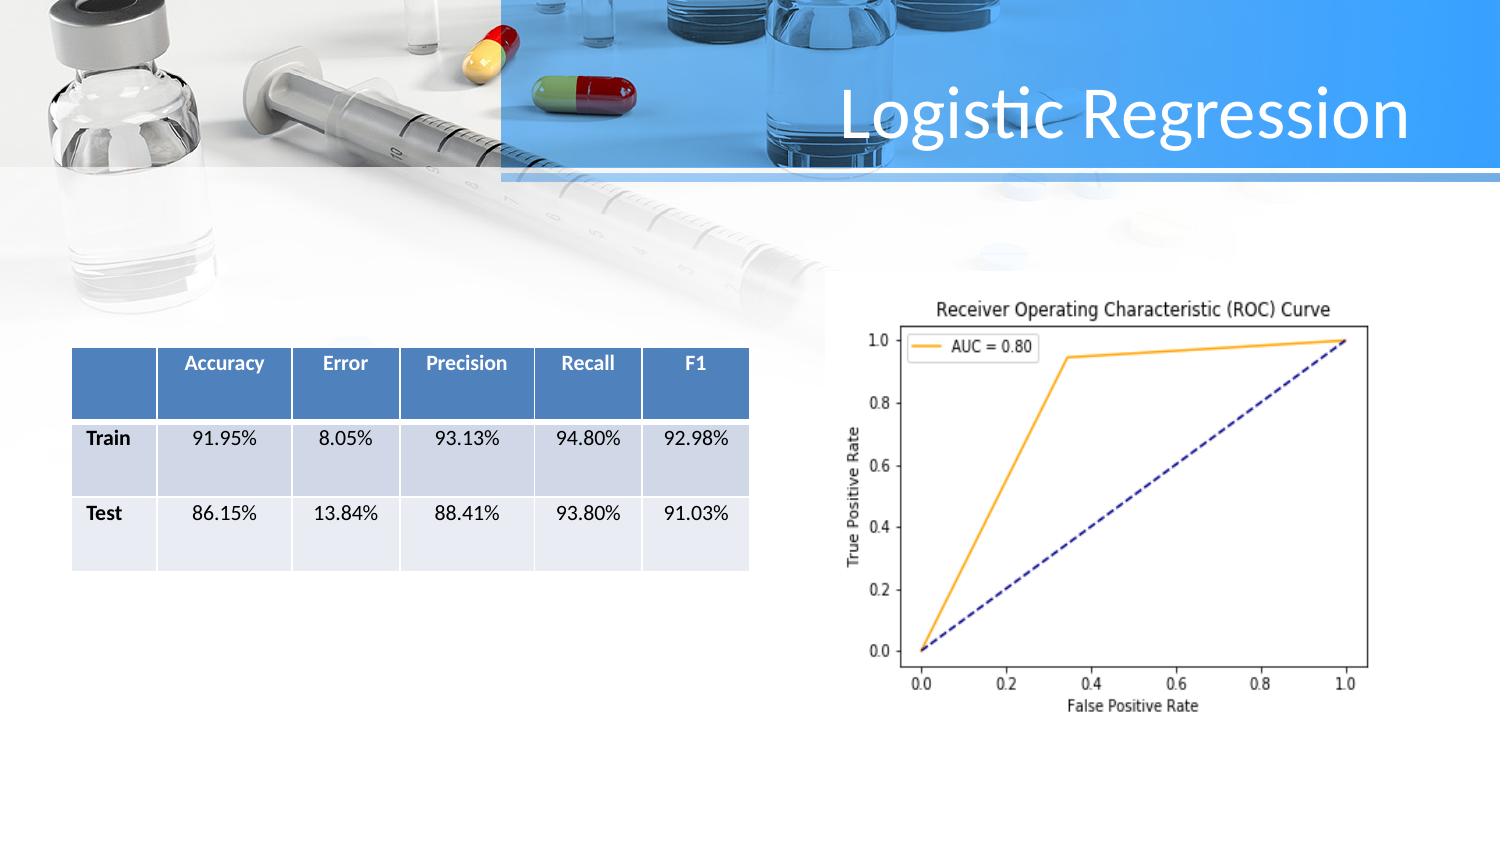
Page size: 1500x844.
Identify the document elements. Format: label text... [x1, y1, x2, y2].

table_header Precision [401, 348, 534, 419]
table_cell 93.80% [535, 498, 641, 571]
table_header Error [293, 348, 399, 419]
table_header Recall [535, 348, 641, 419]
table_cell 93.13% [401, 425, 534, 496]
table_header [72, 348, 156, 419]
table_cell 86.15% [158, 498, 291, 571]
table_cell 91.03% [643, 498, 749, 571]
table_cell Train [72, 425, 156, 496]
table_header F1 [643, 348, 749, 419]
table_header Accuracy [158, 348, 291, 419]
table_cell 92.98% [643, 425, 749, 496]
table_cell 91.95% [158, 425, 291, 496]
table_cell 88.41% [401, 498, 534, 571]
title Logistic Regression [73, 46, 1427, 172]
table_cell 94.80% [535, 425, 641, 496]
table_cell 8.05% [293, 425, 399, 496]
table_cell Test [72, 498, 156, 571]
table_cell 13.84% [293, 498, 399, 571]
picture [0, 0, 1500, 844]
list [824, 271, 1427, 723]
